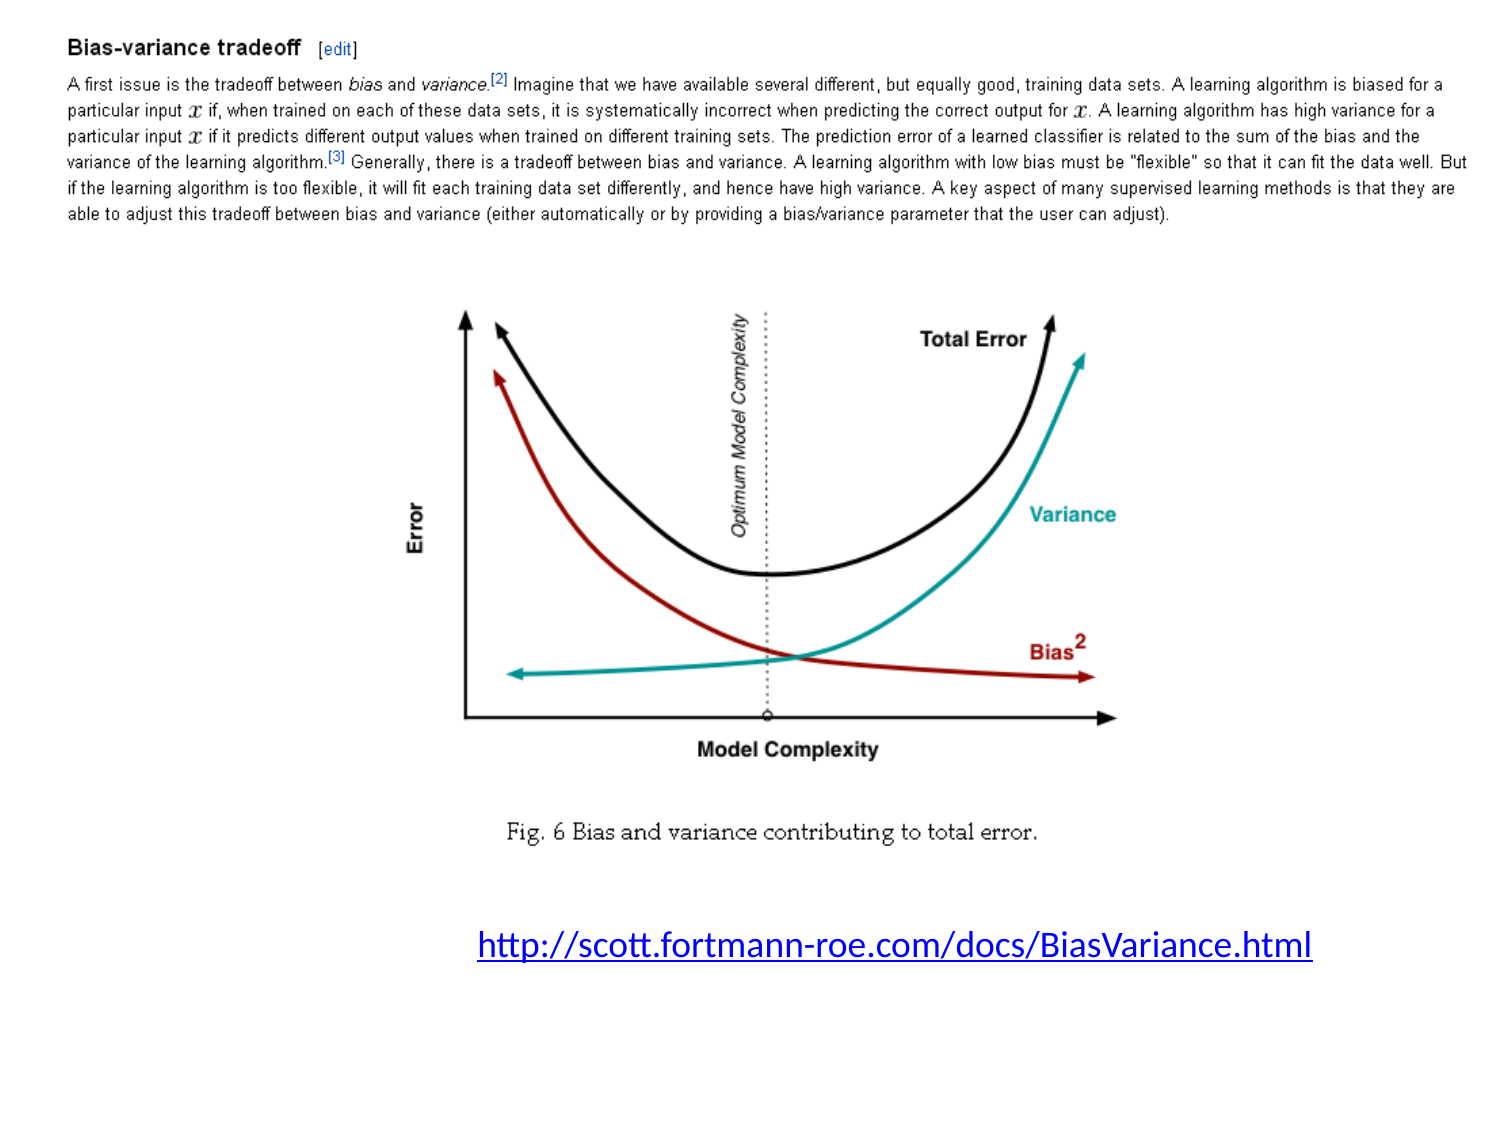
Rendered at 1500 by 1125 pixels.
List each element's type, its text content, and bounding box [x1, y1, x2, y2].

text_box http://scott.fortmann-roe.com/docs/BiasVariance.html [462, 912, 1500, 973]
picture [149, 262, 1363, 879]
picture [49, 24, 1488, 227]
